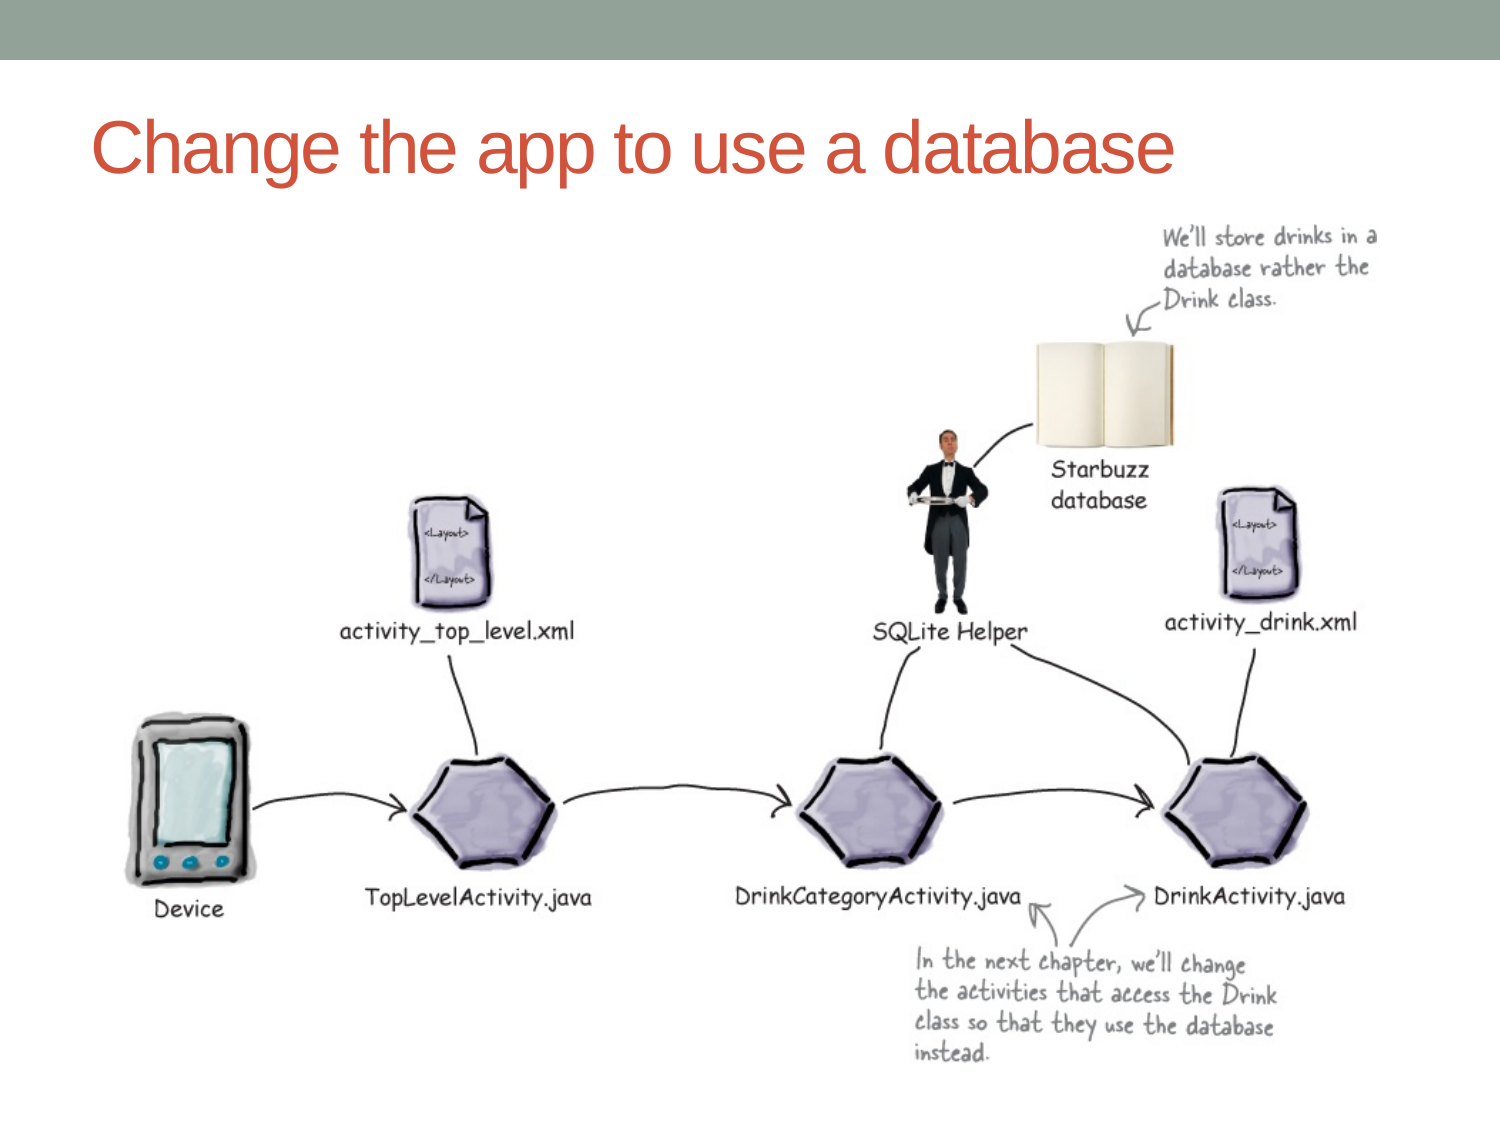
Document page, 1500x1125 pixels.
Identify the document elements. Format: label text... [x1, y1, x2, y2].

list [122, 224, 1377, 1063]
title Change the app to use a database [75, 87, 1425, 200]
